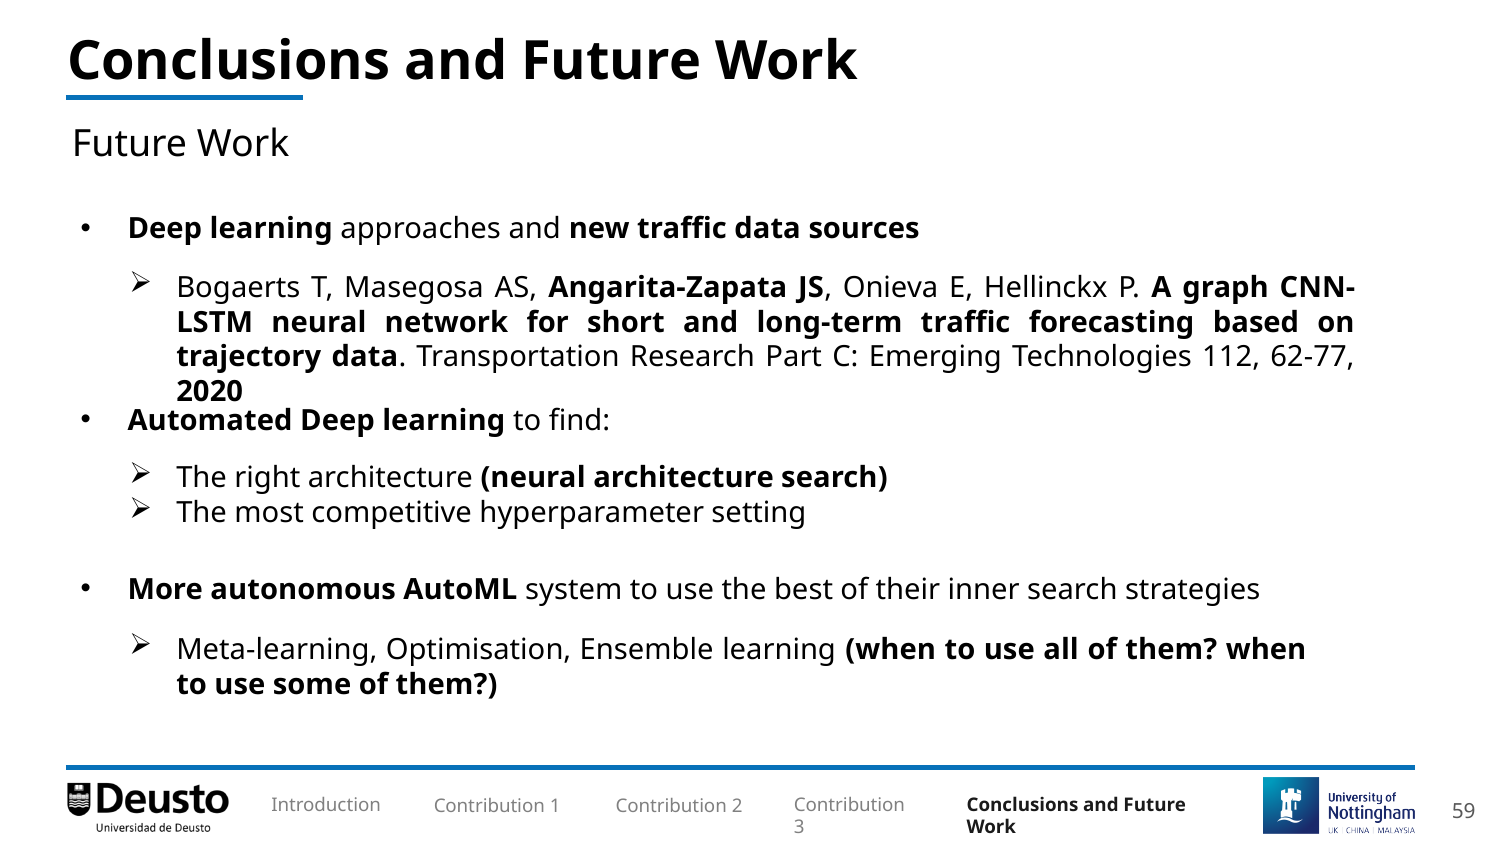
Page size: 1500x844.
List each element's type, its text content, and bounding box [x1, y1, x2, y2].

text_box More autonomous AutoML system to use the best of their inner search strategies [65, 562, 1295, 613]
picture [65, 778, 231, 834]
text_box The right architecture (neural architecture search) The most competitive hyperparameter setting [114, 451, 1322, 572]
picture [1262, 777, 1416, 835]
picture [1262, 777, 1273, 784]
text_box Conclusions and Future Work [951, 785, 1250, 844]
text_box Conclusions and Future Work [52, 9, 1491, 98]
text_box Meta-learning, Optimisation, Ensemble learning (when to use all of them? when to use some of them?) [114, 623, 1322, 708]
text_box Bogaerts T, Masegosa AS, Angarita-Zapata JS, Onieva E, Hellinckx P. A graph CNN-LSTM neural network for short and long-term traffic forecasting based on trajectory data. Transportation Research Part C: Emerging Technologies 112, 62-77, 2020 [114, 260, 1371, 393]
text_box Future Work [57, 111, 1443, 172]
slide_number 59 [1400, 779, 1491, 844]
text_box Contribution 3 [779, 785, 935, 844]
text_box Automated Deep learning to find: [65, 393, 1371, 444]
text_box Contribution 1 [419, 786, 584, 824]
text_box Introduction [256, 785, 408, 823]
text_box Deep learning approaches and new traffic data sources [65, 202, 1371, 357]
text_box Contribution 2 [600, 786, 771, 824]
